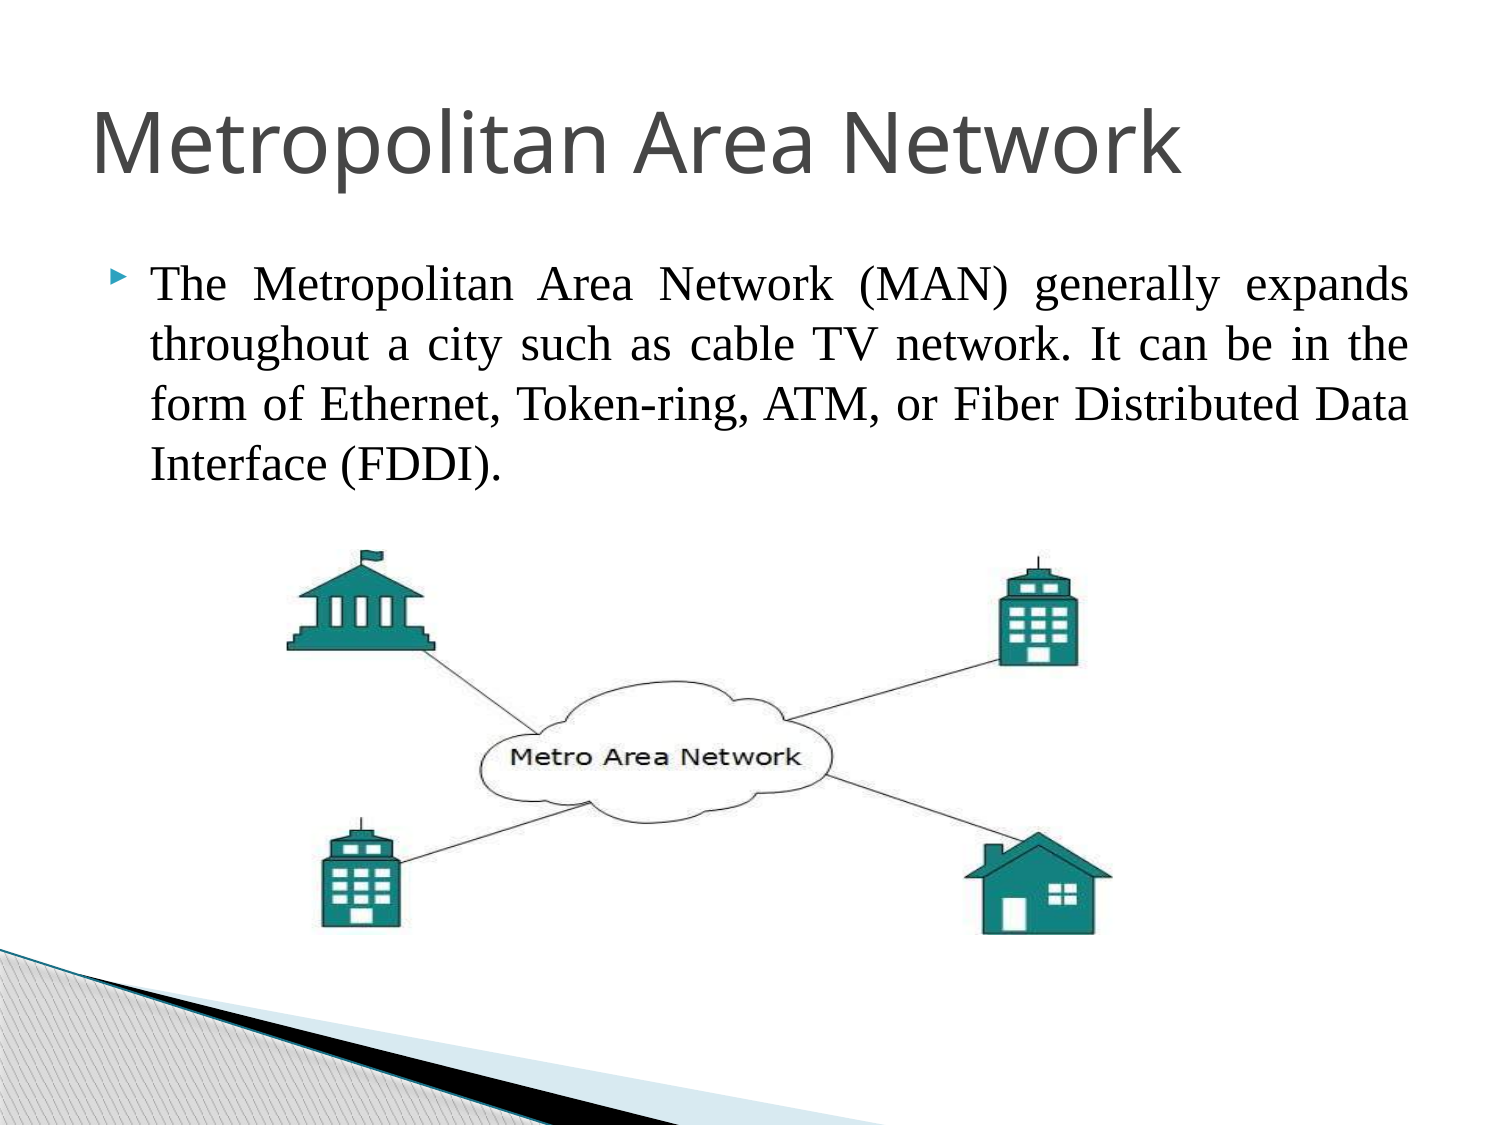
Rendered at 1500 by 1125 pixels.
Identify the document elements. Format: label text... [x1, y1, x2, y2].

picture [262, 549, 1138, 935]
list The Metropolitan Area Network (MAN) generally expands throughout a city such as cable TV network. It can be in the form of Ethernet, Token-ring, ATM, or Fiber Distributed Data Interface (FDDI). [75, 243, 1425, 986]
title Metropolitan Area Network [75, 45, 1425, 233]
